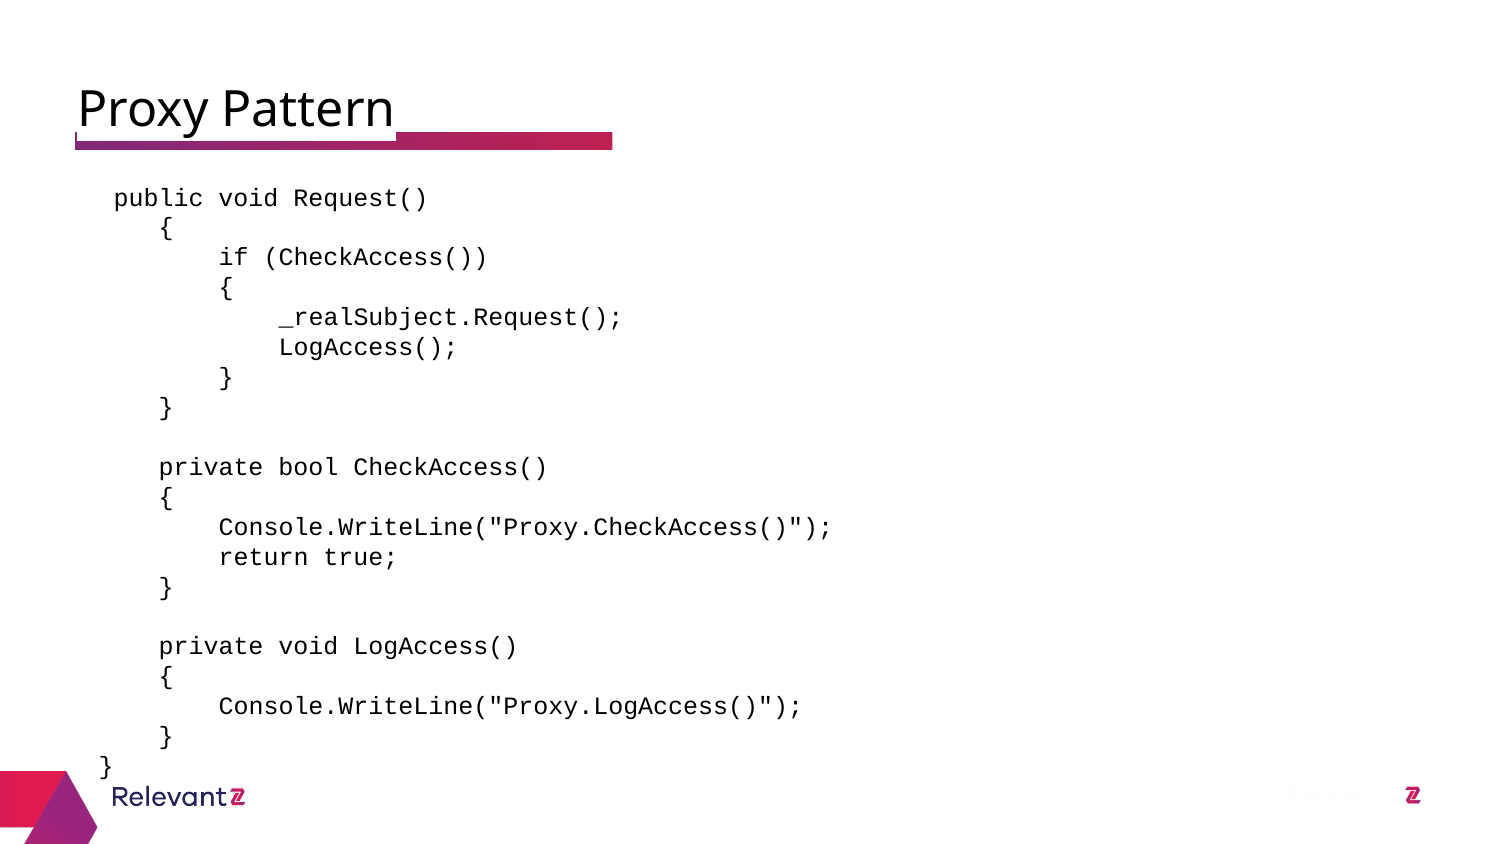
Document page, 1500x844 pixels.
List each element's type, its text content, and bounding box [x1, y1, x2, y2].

title [75, 159, 1366, 721]
picture [109, 795, 250, 810]
text_box Proxy Pattern [62, 52, 1243, 152]
picture [1284, 782, 1425, 810]
text_box public void Request() { if (CheckAccess()) { _realSubject.Request(); LogAccess(); } } private bool CheckAccess() { Console.WriteLine("Proxy.CheckAccess()"); return true; } private void LogAccess() { Console.WriteLine("Proxy.LogAccess()"); } } [83, 166, 1174, 795]
picture [0, 769, 101, 844]
